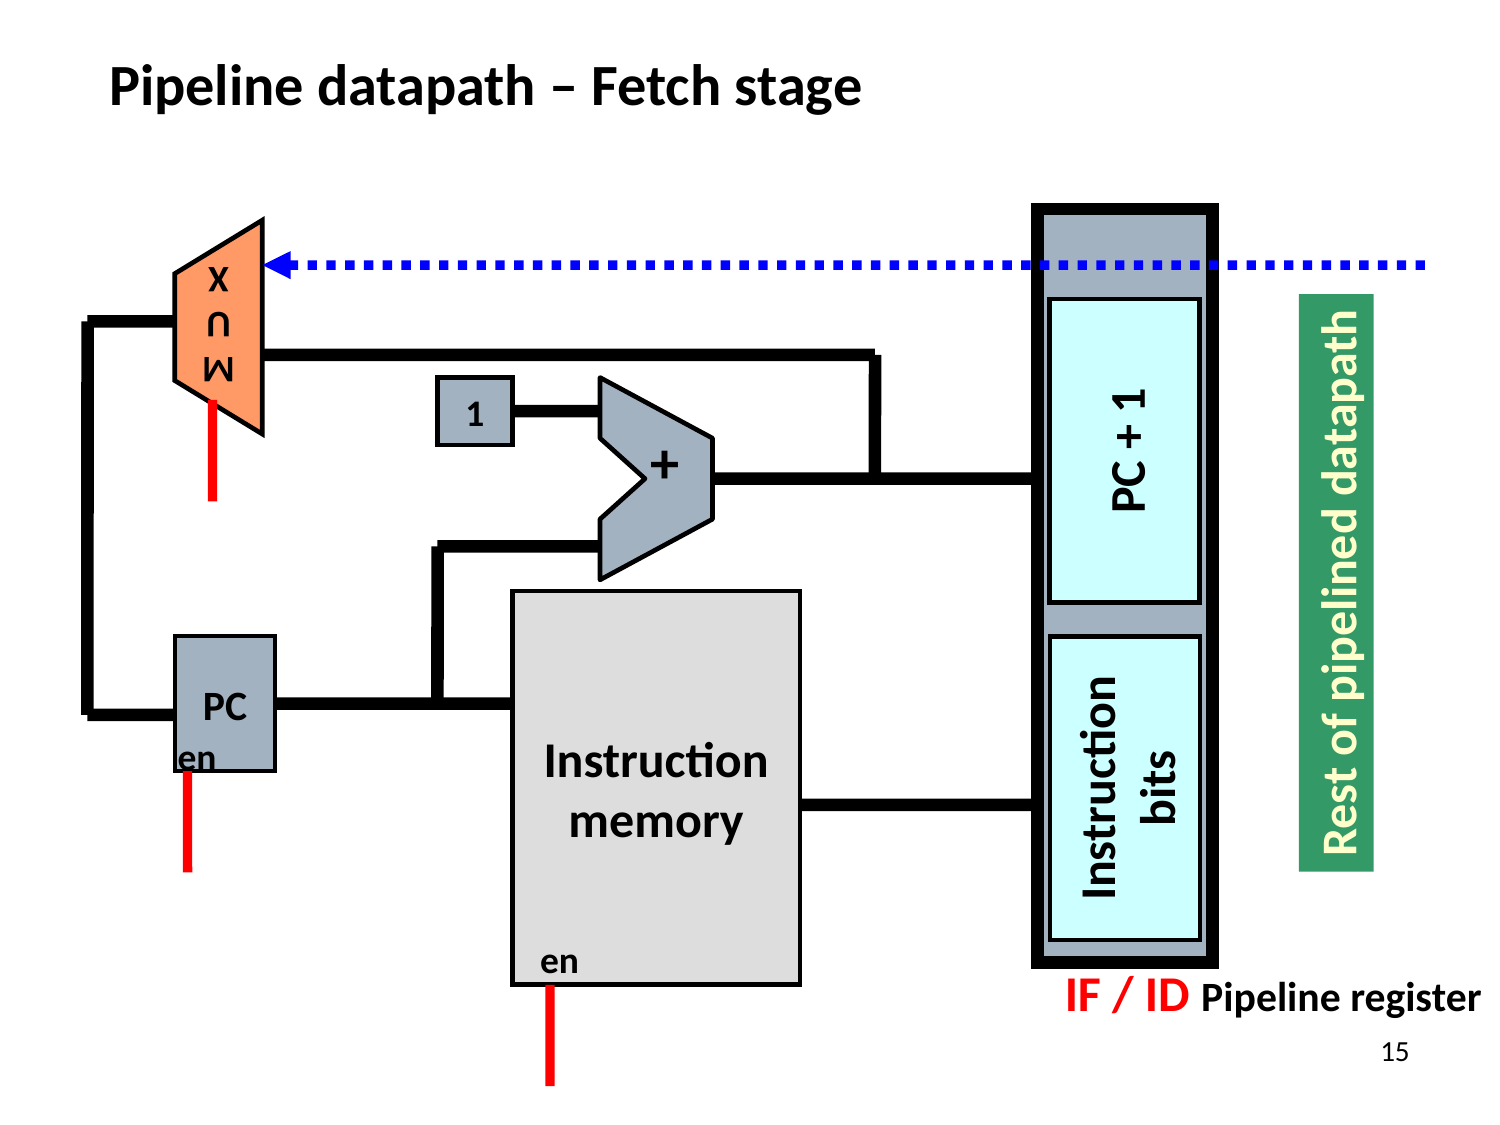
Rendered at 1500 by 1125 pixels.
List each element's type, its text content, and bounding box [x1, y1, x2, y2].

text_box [874, 298, 1201, 603]
title Pipeline datapath – Fetch stage [93, 0, 1407, 126]
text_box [1037, 208, 1500, 1030]
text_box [162, 611, 1038, 1087]
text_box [87, 219, 876, 715]
slide_number 15 [1074, 1037, 1425, 1103]
